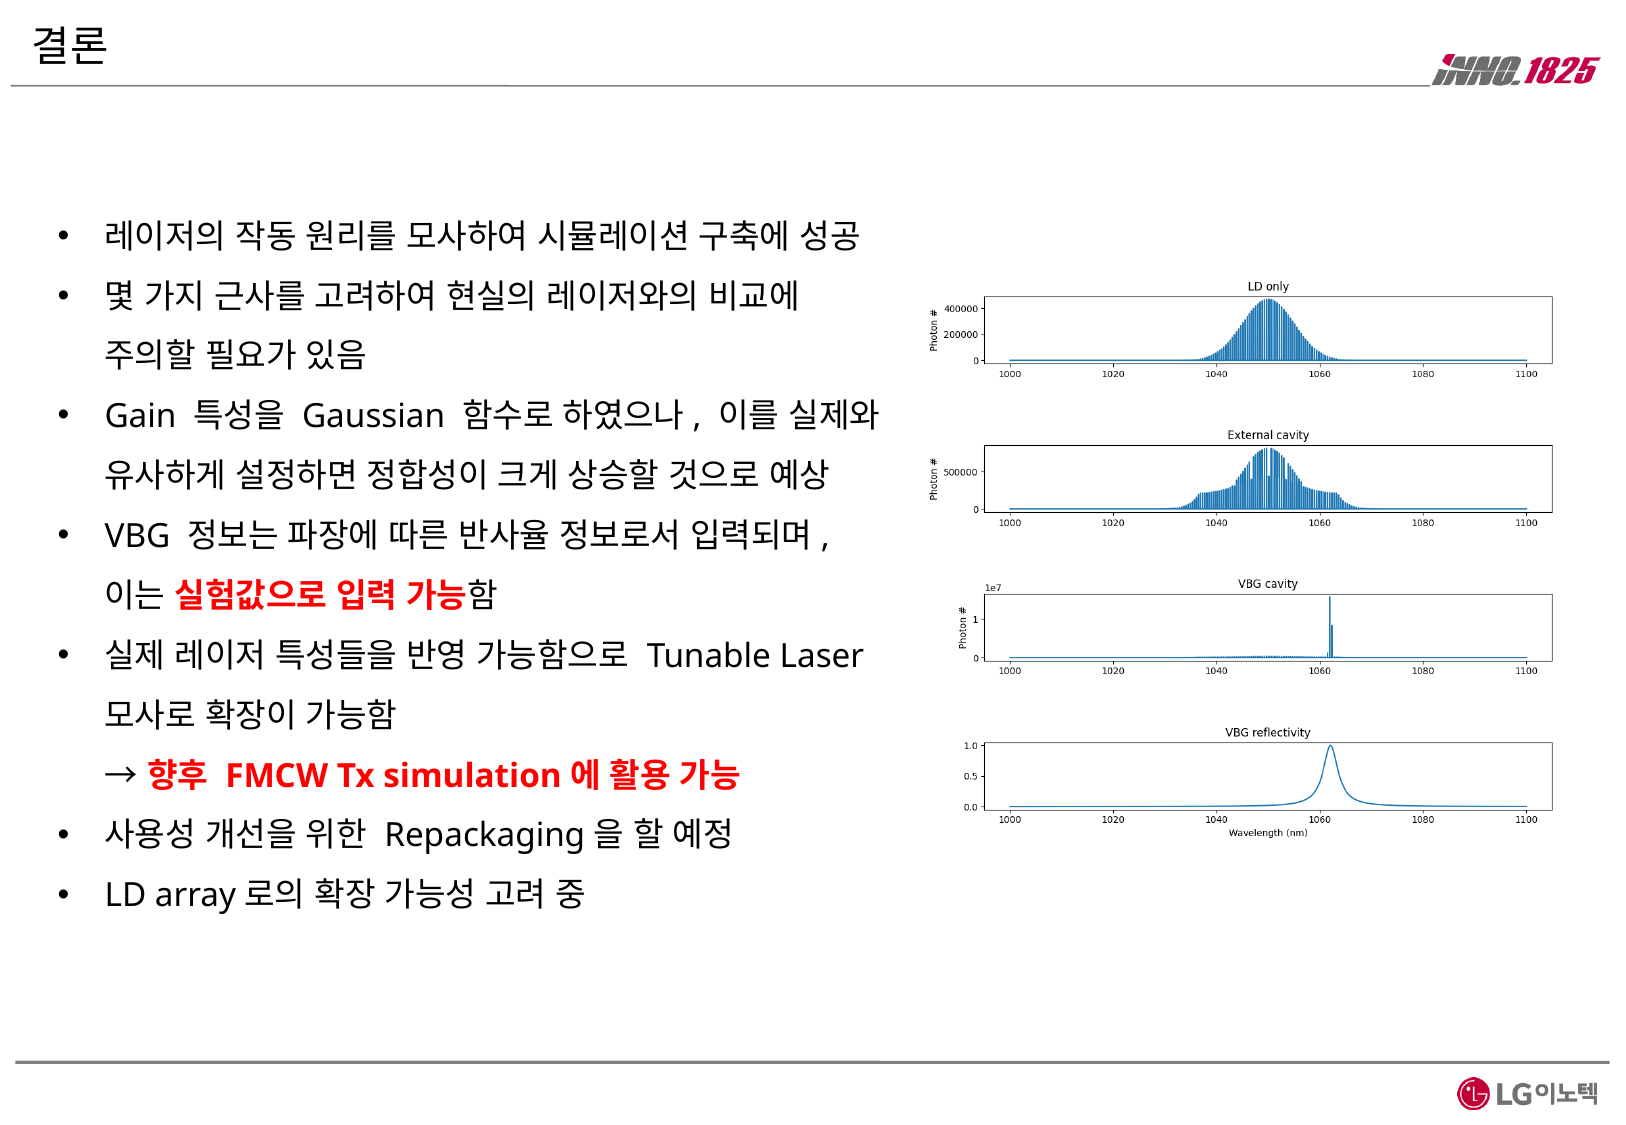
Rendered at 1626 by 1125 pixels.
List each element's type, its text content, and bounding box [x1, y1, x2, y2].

picture [1457, 1077, 1597, 1110]
title 결론 [16, 13, 939, 83]
picture [911, 275, 1568, 850]
text_box 레이저의 작동 원리를 모사하여 시뮬레이션 구축에 성공 몇 가지 근사를 고려하여 현실의 레이저와의 비교에 주의할 필요가 있음 Gain 특성을 Gaussian 함수로 하였으나, 이를 실제와 유사하게 설정하면 정합성이 크게 상승할 것으로 예상 VBG 정보는 파장에 따른 반사율 정보로서 입력되며, 이는 실험값으로 입력 가능함 실제 레이저 특성들을 반영 가능함으로 Tunable Laser 모사로 확장이 가능함 → 향후 FMCW Tx simulation에 활용 가능 사용성 개선을 위한 Repackaging을 할 예정 LD array로의 확장 가능성 고려 중 [42, 187, 912, 921]
picture [1430, 53, 1603, 88]
